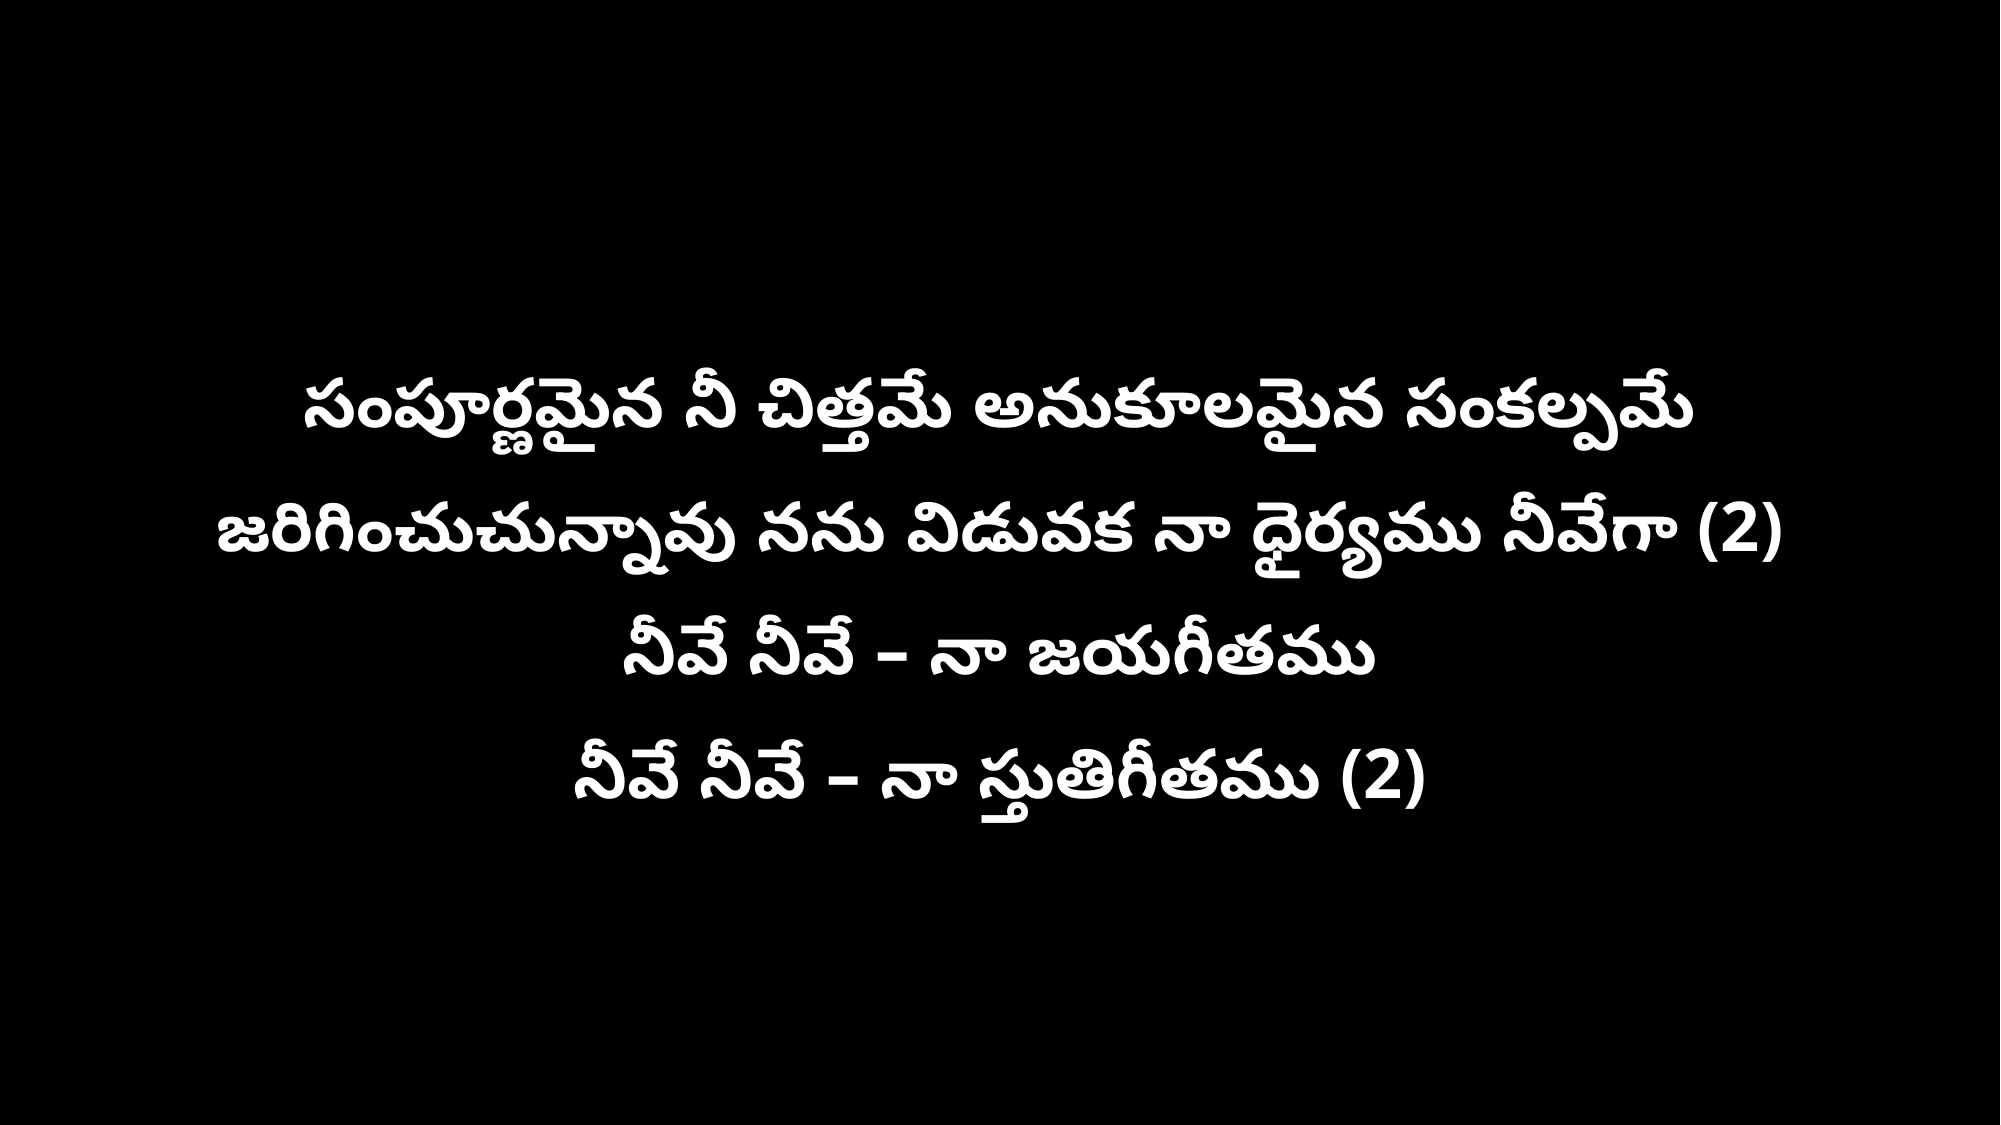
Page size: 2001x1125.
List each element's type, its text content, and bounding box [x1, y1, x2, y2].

text_box సంపూర్ణమైన నీ చిత్తమే అనుకూలమైన సంకల్పమే జరిగించుచున్నావు నను విడువక నా ధైర్యము నీవేగా (2) నీవే నీవే – నా జయగీతము నీవే నీవే – నా స్తుతిగీతము (2) [74, 310, 1926, 820]
